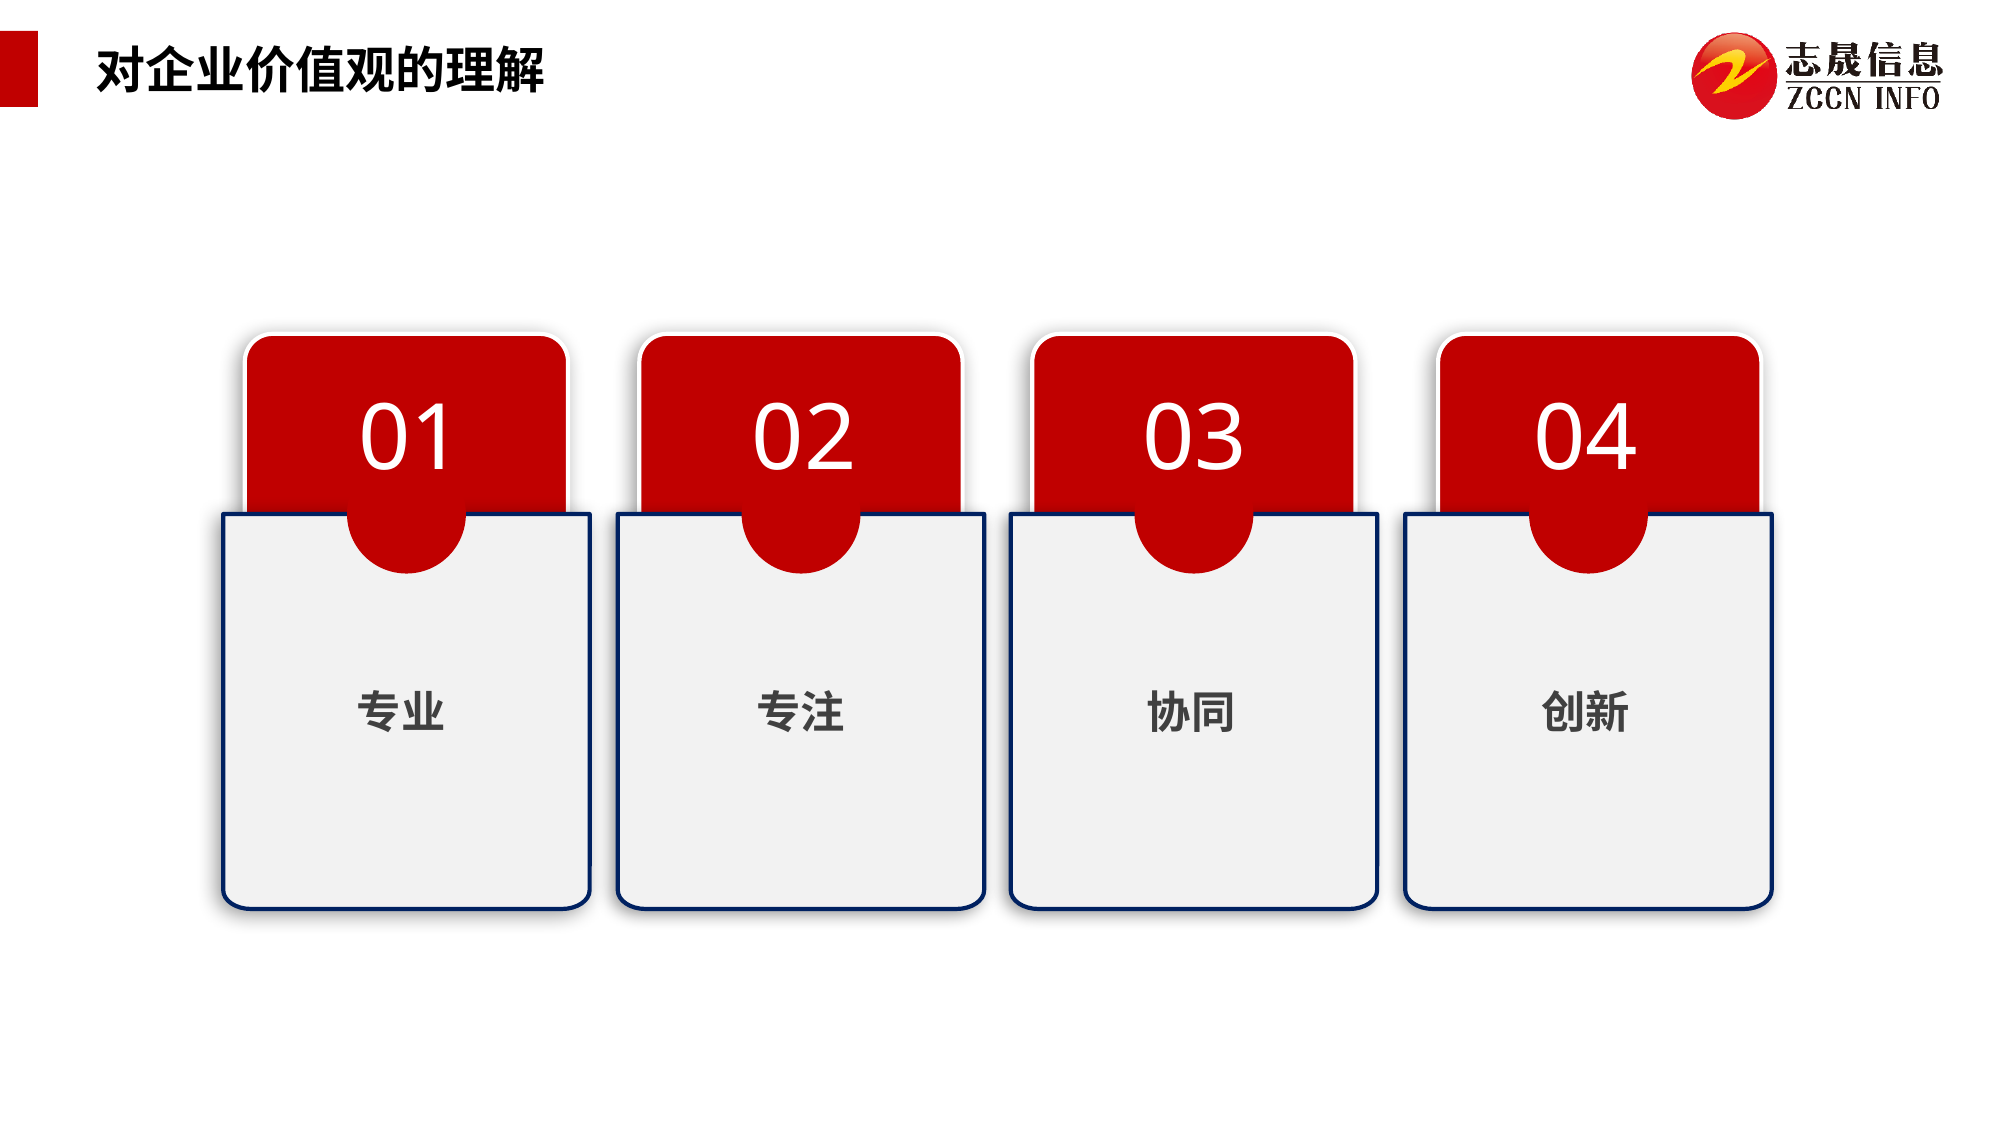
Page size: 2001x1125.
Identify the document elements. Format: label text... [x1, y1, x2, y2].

picture [1687, 31, 1951, 120]
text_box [1405, 333, 1772, 909]
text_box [223, 333, 590, 909]
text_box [617, 333, 985, 909]
text_box [0, 30, 38, 107]
text_box 对企业价值观的理解 [81, 30, 561, 106]
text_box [1010, 333, 1378, 909]
